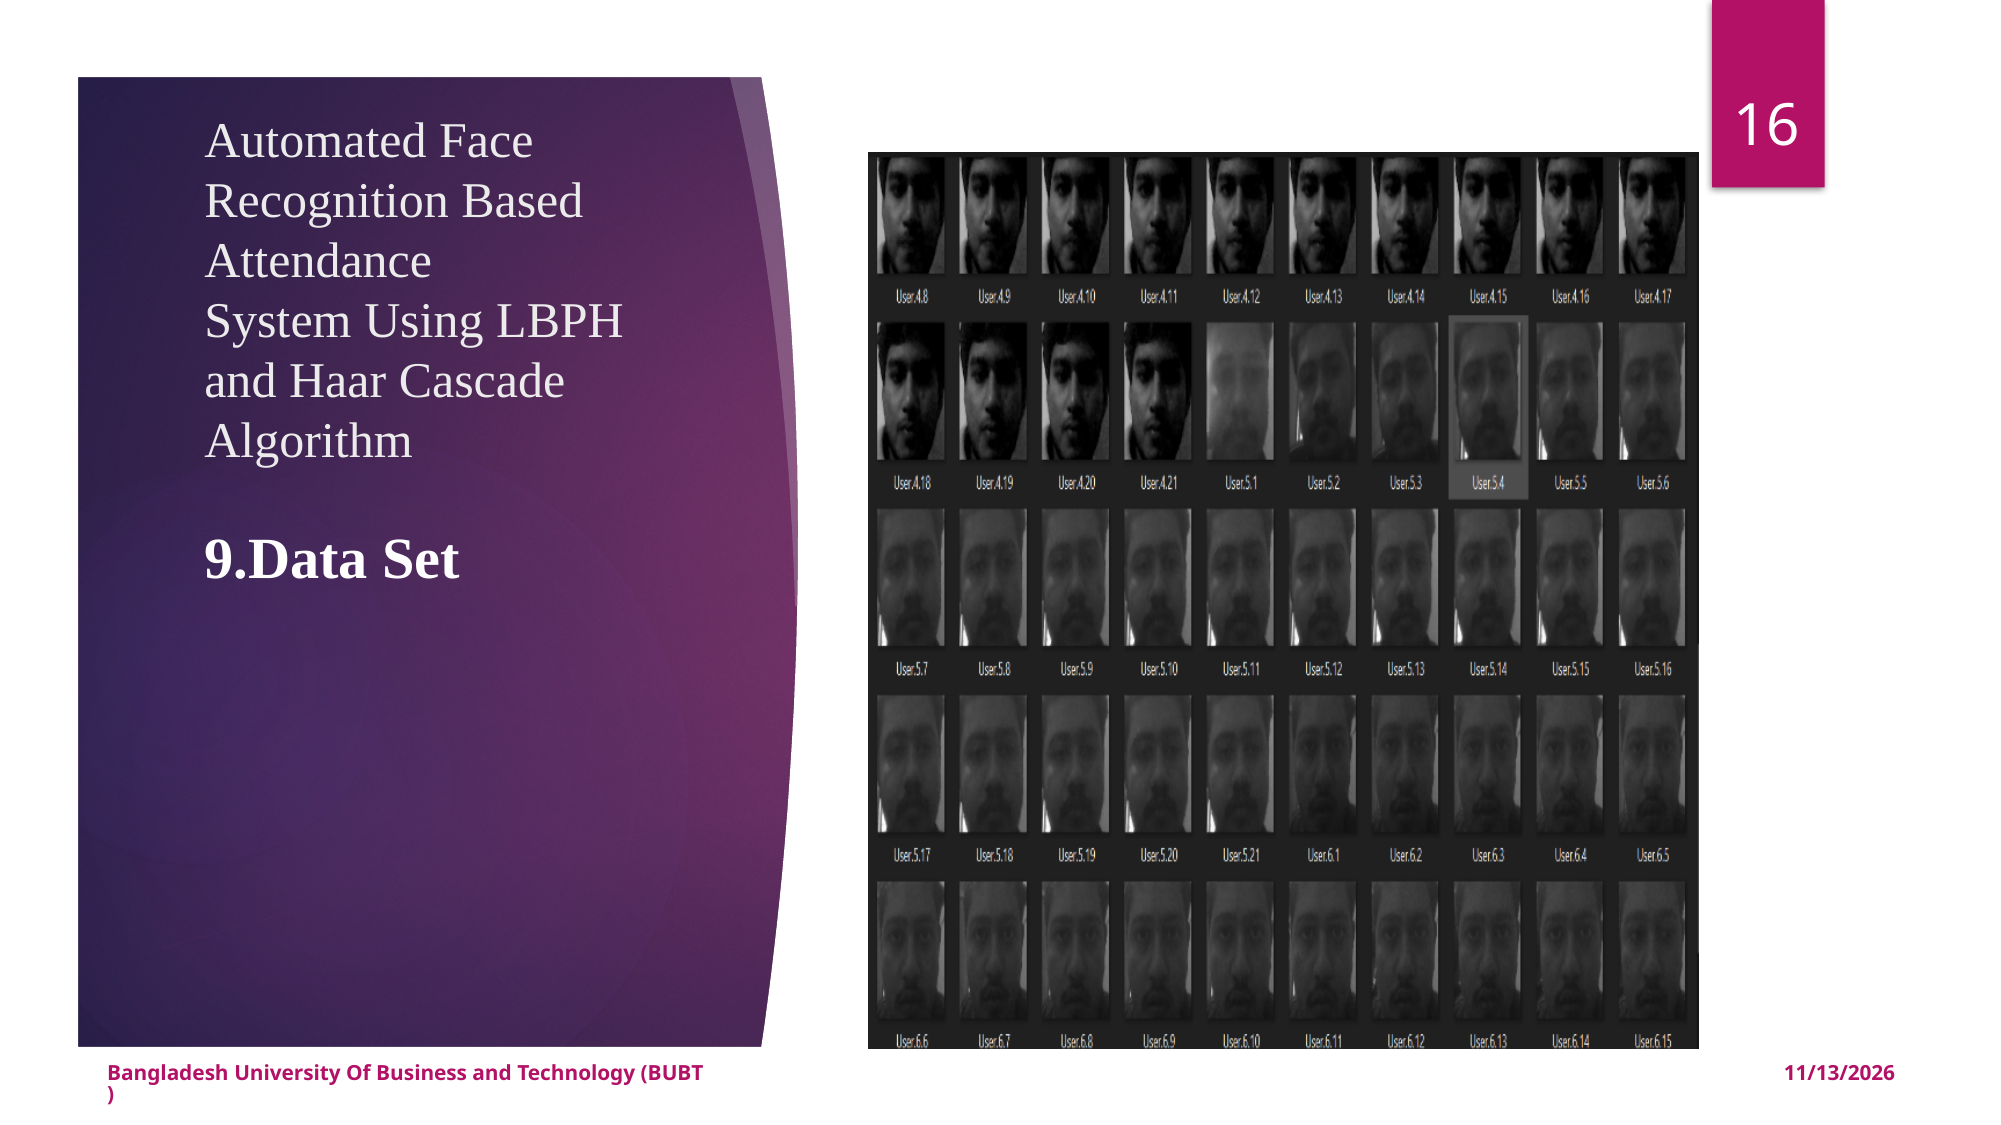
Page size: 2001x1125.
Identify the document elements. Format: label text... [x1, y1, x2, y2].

slide_number 16 [1698, 48, 1836, 175]
footer Bangladesh University Of Business and Technology (BUBT) [92, 1048, 726, 1099]
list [867, 152, 1699, 1049]
list 9.Data Set [189, 513, 648, 989]
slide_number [1747, 1048, 1911, 1099]
title Automated Face Recognition Based Attendance System Using LBPH and Haar Cascade Algorithm [189, 98, 648, 475]
